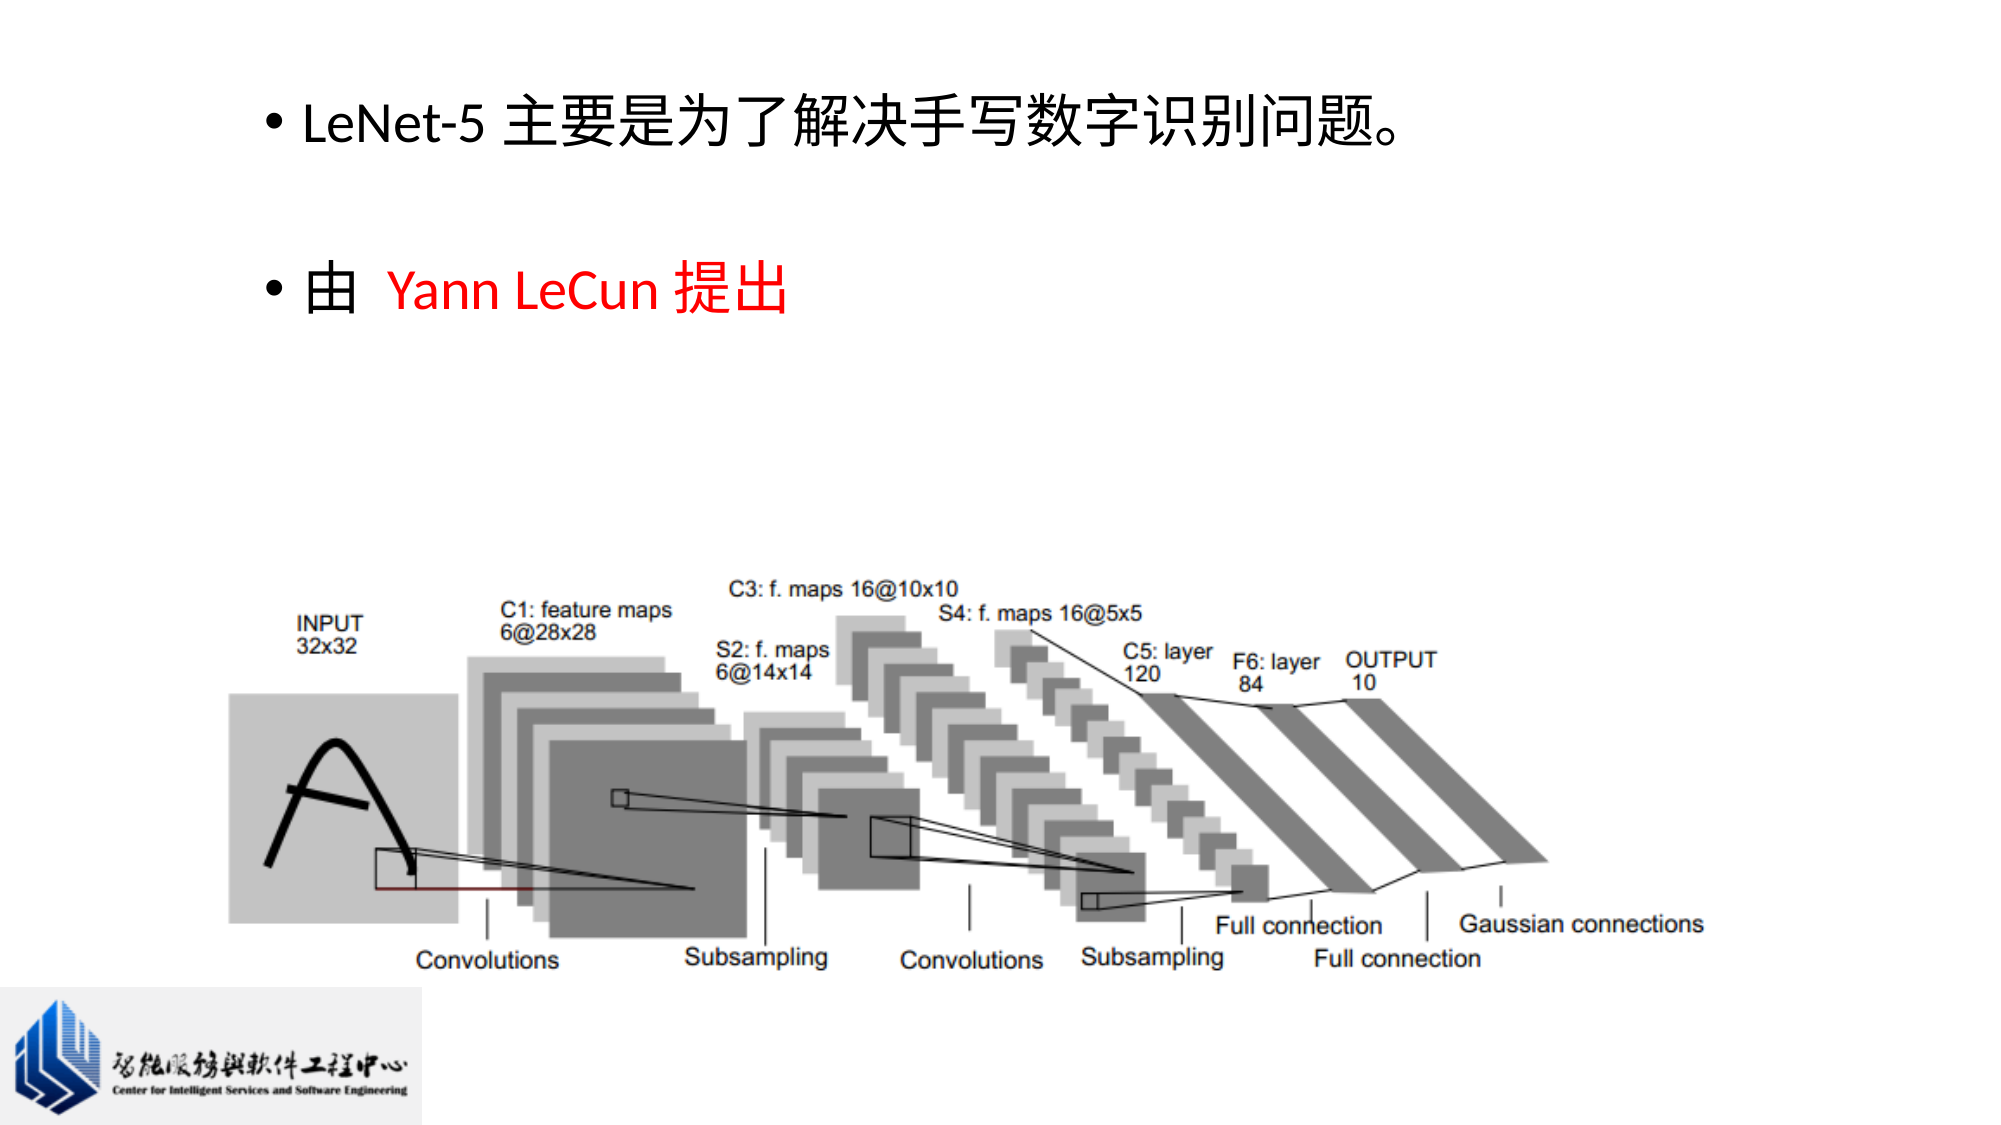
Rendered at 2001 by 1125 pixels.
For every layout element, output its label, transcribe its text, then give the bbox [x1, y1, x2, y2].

list LeNet-5主要是为了解决手写数字识别问题。 由 Yann LeCun提出 [249, 84, 1600, 500]
picture [0, 545, 1721, 1125]
